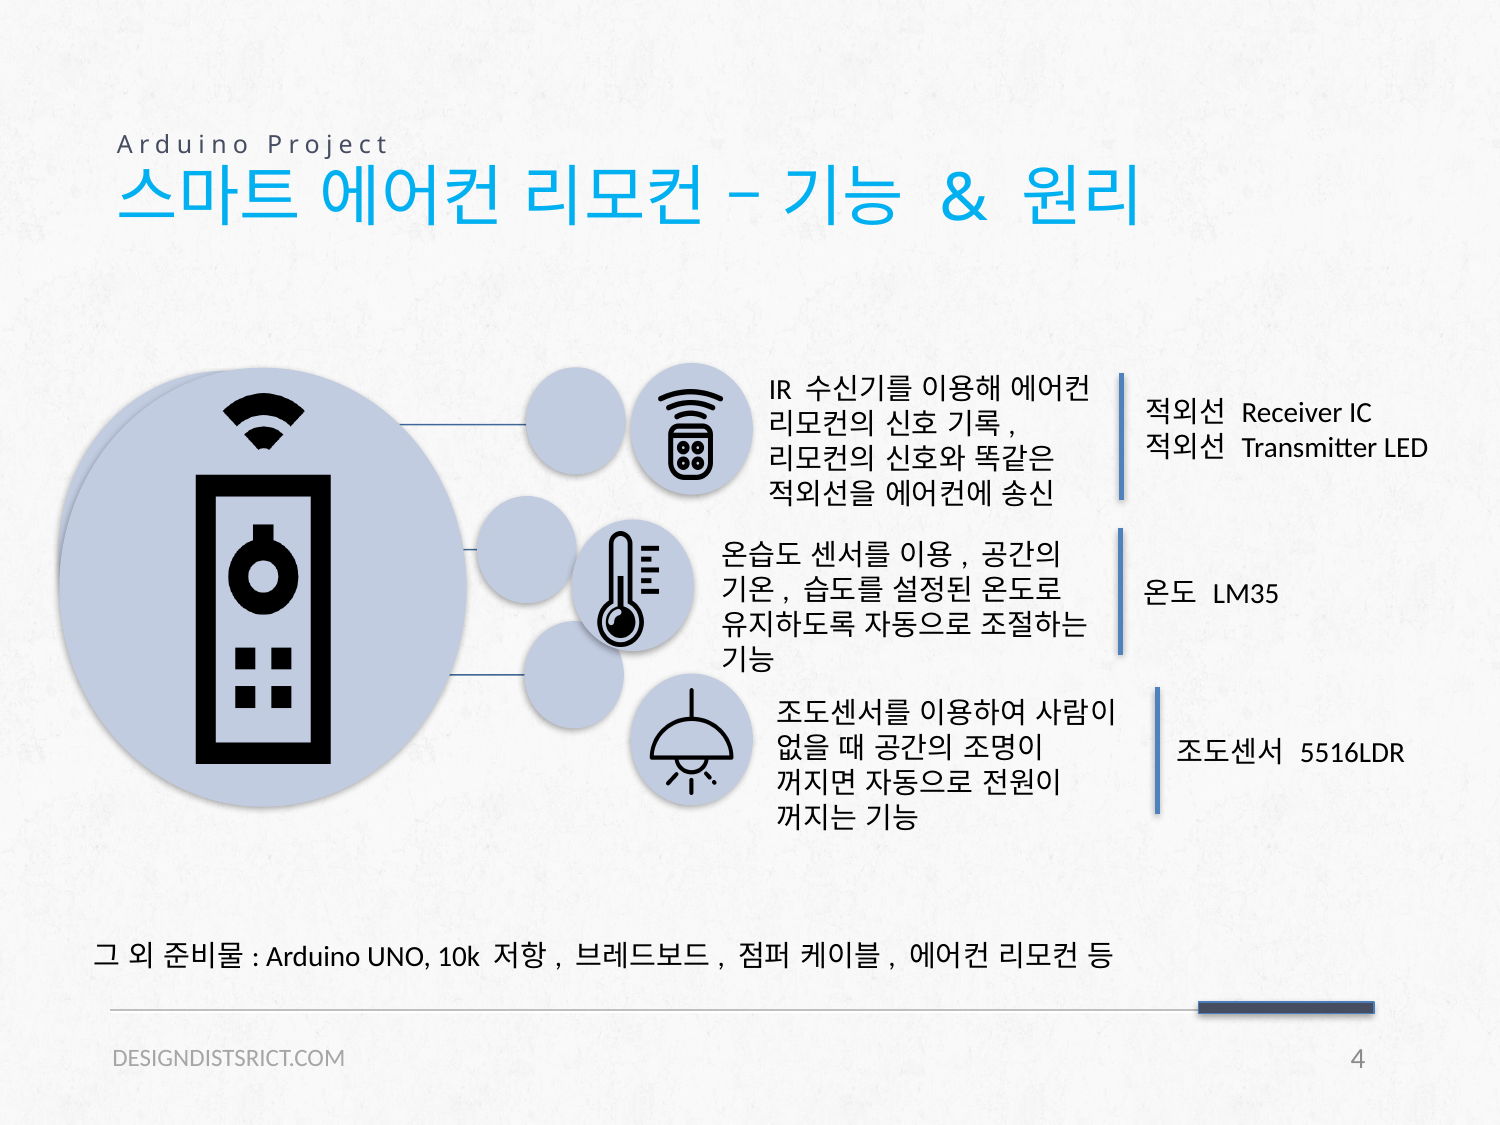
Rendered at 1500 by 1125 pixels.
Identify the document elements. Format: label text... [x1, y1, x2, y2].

slide_number 4 [1030, 1026, 1381, 1087]
text_box 그 외 준비물: Arduino UNO, 10k 저항, 브레드보드, 점퍼 케이블, 에어컨 리모컨 등 [78, 929, 1130, 980]
title Arduino Project 스마트 에어컨 리모컨 – 기능 & 원리 [101, 76, 1418, 264]
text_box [59, 292, 1441, 879]
picture [0, 0, 1500, 1125]
footer DESIGNDISTSRICT.COM [97, 1026, 573, 1087]
